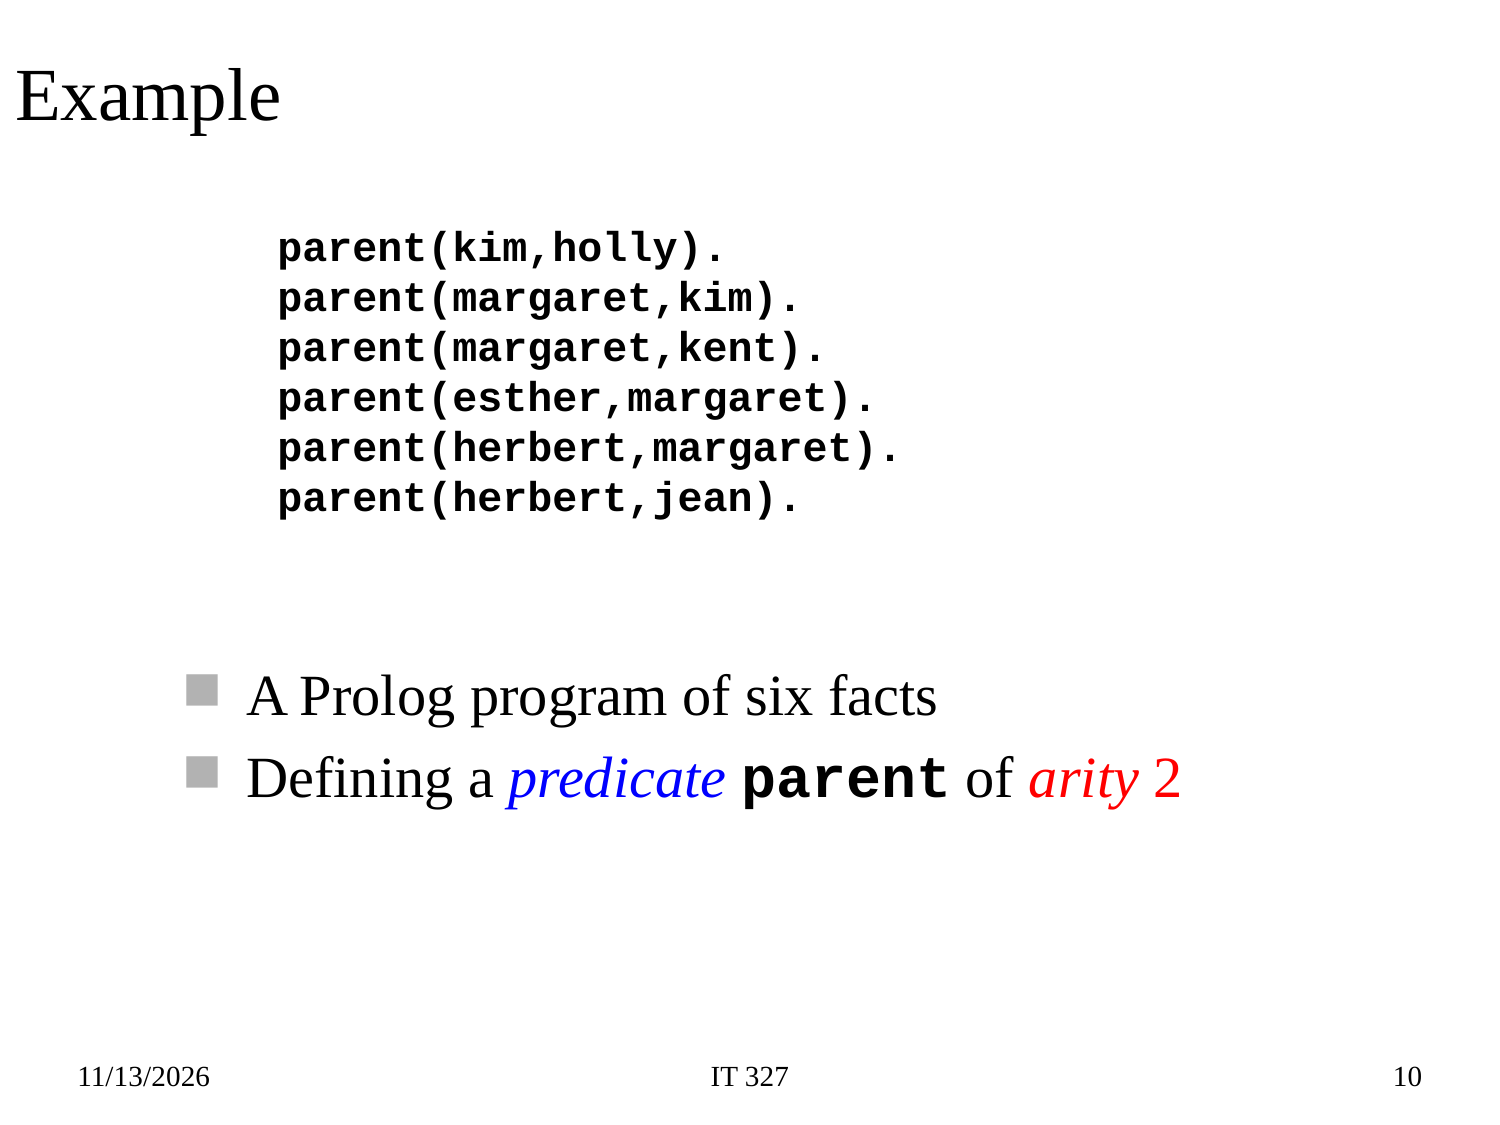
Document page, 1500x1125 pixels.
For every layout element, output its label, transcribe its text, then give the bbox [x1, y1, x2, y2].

list A Prolog program of six facts Defining a predicate parent of arity 2 [174, 650, 1425, 863]
slide_number 10 [1124, 1036, 1438, 1113]
text_box parent(kim,holly). parent(margaret,kim). parent(margaret,kent). parent(esther,margaret). parent(herbert,margaret). parent(herbert,jean). [262, 212, 1275, 528]
title Example [0, 0, 388, 182]
footer IT 327 [512, 1036, 988, 1113]
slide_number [62, 1036, 488, 1113]
